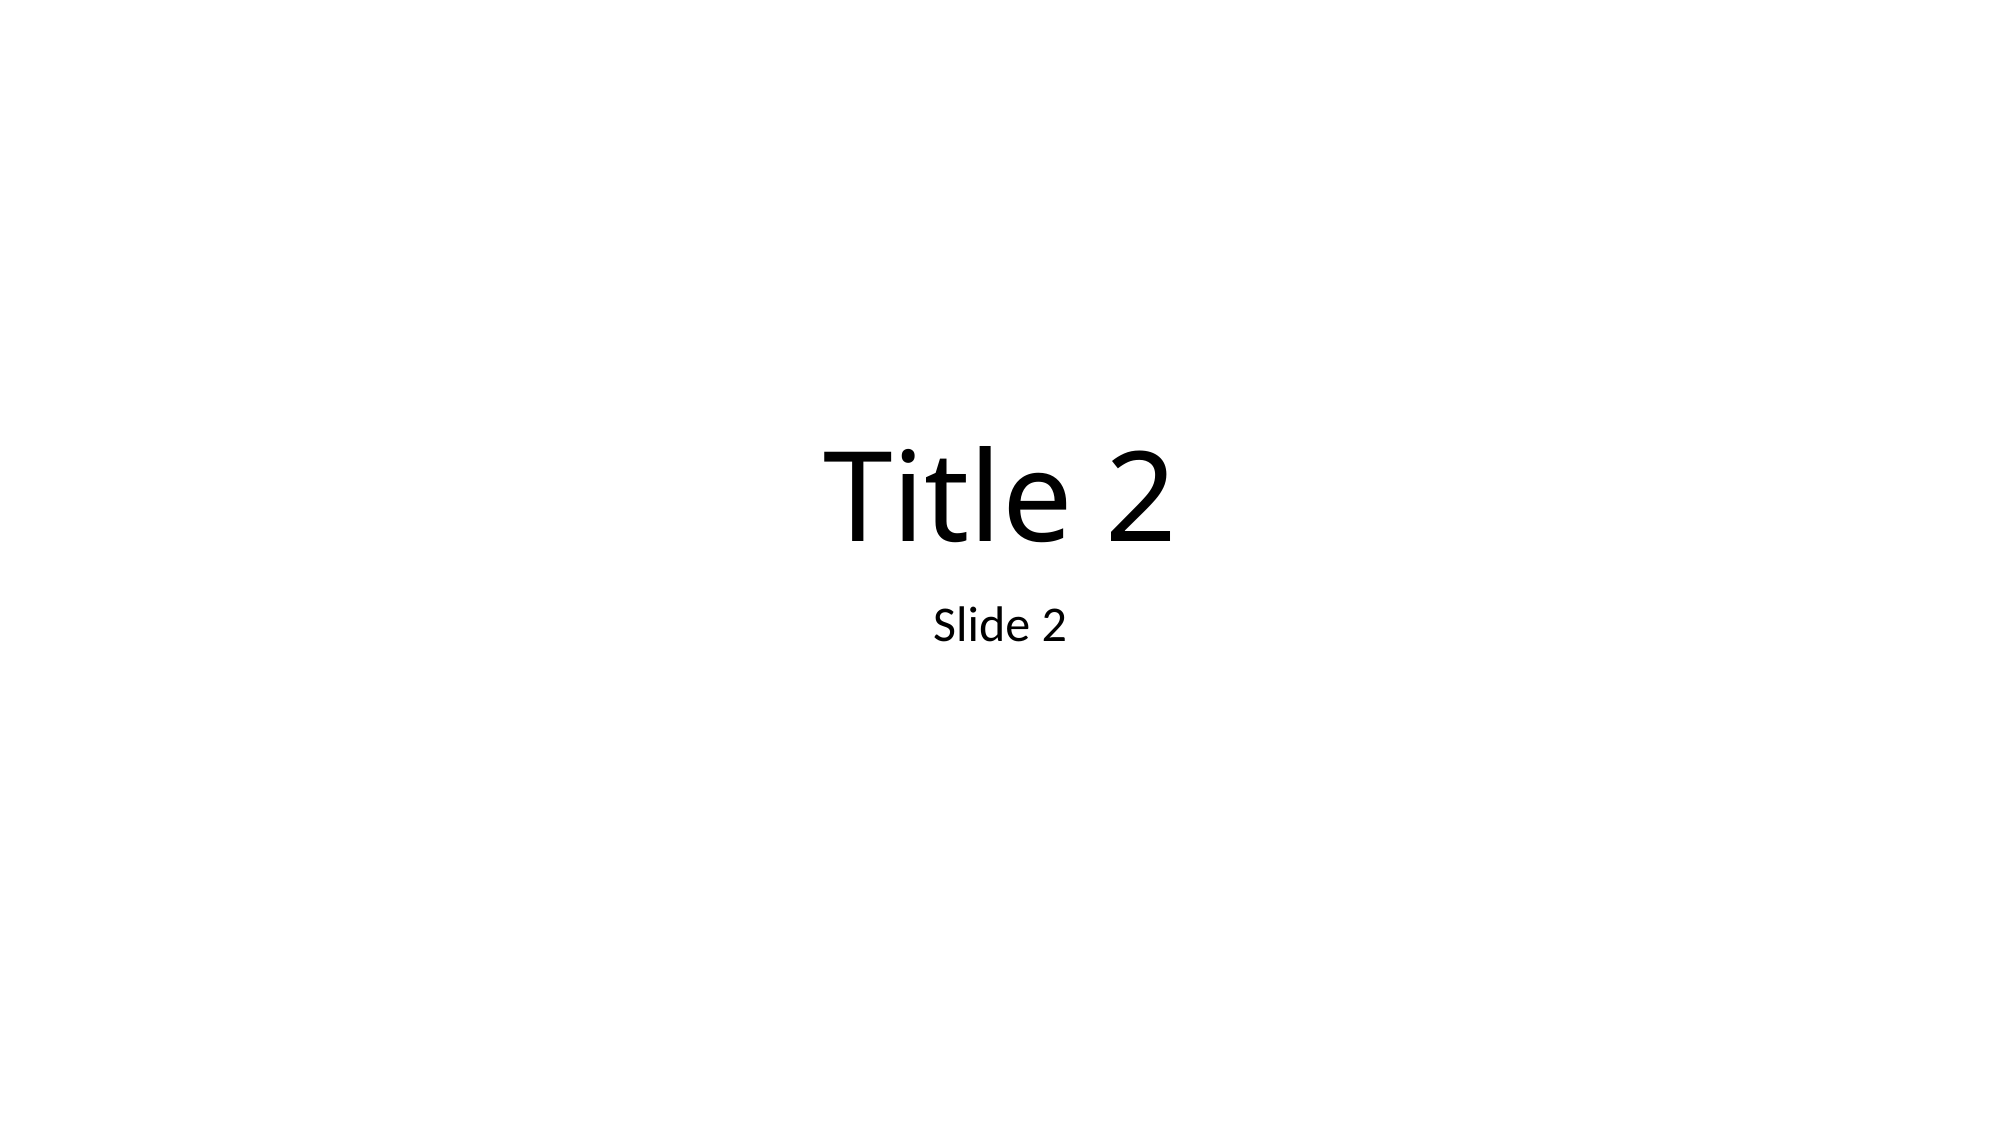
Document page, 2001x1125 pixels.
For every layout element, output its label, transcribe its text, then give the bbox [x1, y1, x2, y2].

subtitle Slide 2 [249, 590, 1750, 863]
title Title 2 [249, 184, 1750, 576]
